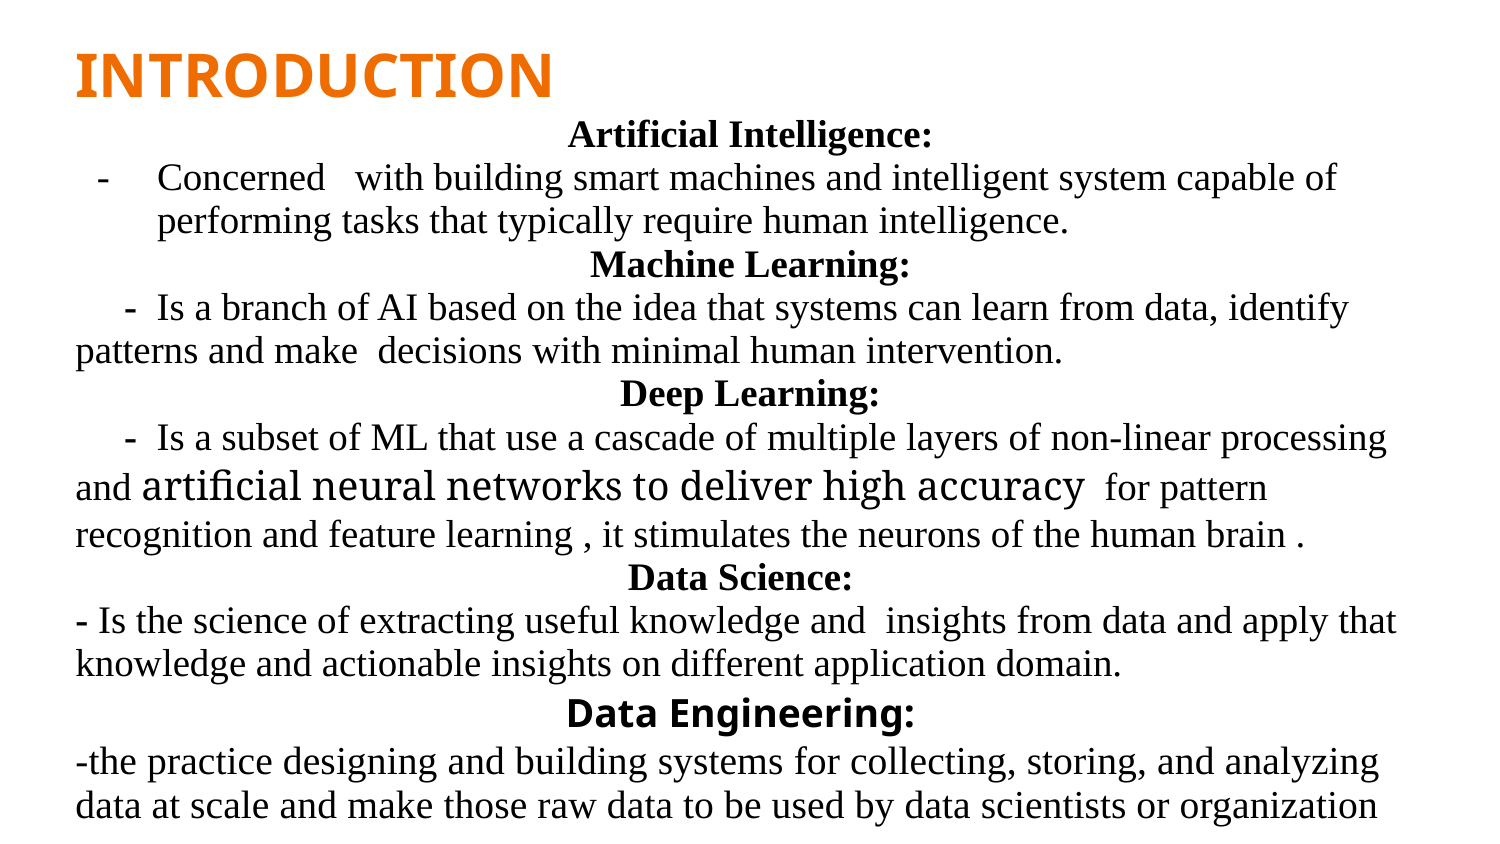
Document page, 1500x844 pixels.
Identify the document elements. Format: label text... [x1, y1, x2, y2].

title INTRODUCTION [60, 17, 913, 97]
title Artificial Intelligence: Concerned with building smart machines and intelligent system capable of performing tasks that typically require human intelligence. Machine Learning: - Is a branch of AI based on the idea that systems can learn from data, identify patterns and make decisions with minimal human intervention. Deep Learning: - Is a subset of ML that use a cascade of multiple layers of non-linear processing and artificial neural networks to deliver high accuracy for pattern recognition and feature learning , it stimulates the neurons of the human brain . Data Science: - Is the science of extracting useful knowledge and insights from data and apply that knowledge and actionable insights on different application domain. Data Engineering: -the practice designing and building systems for collecting, storing, and analyzing data at scale and make those raw data to be used by data scientists or organization [60, 97, 1441, 844]
